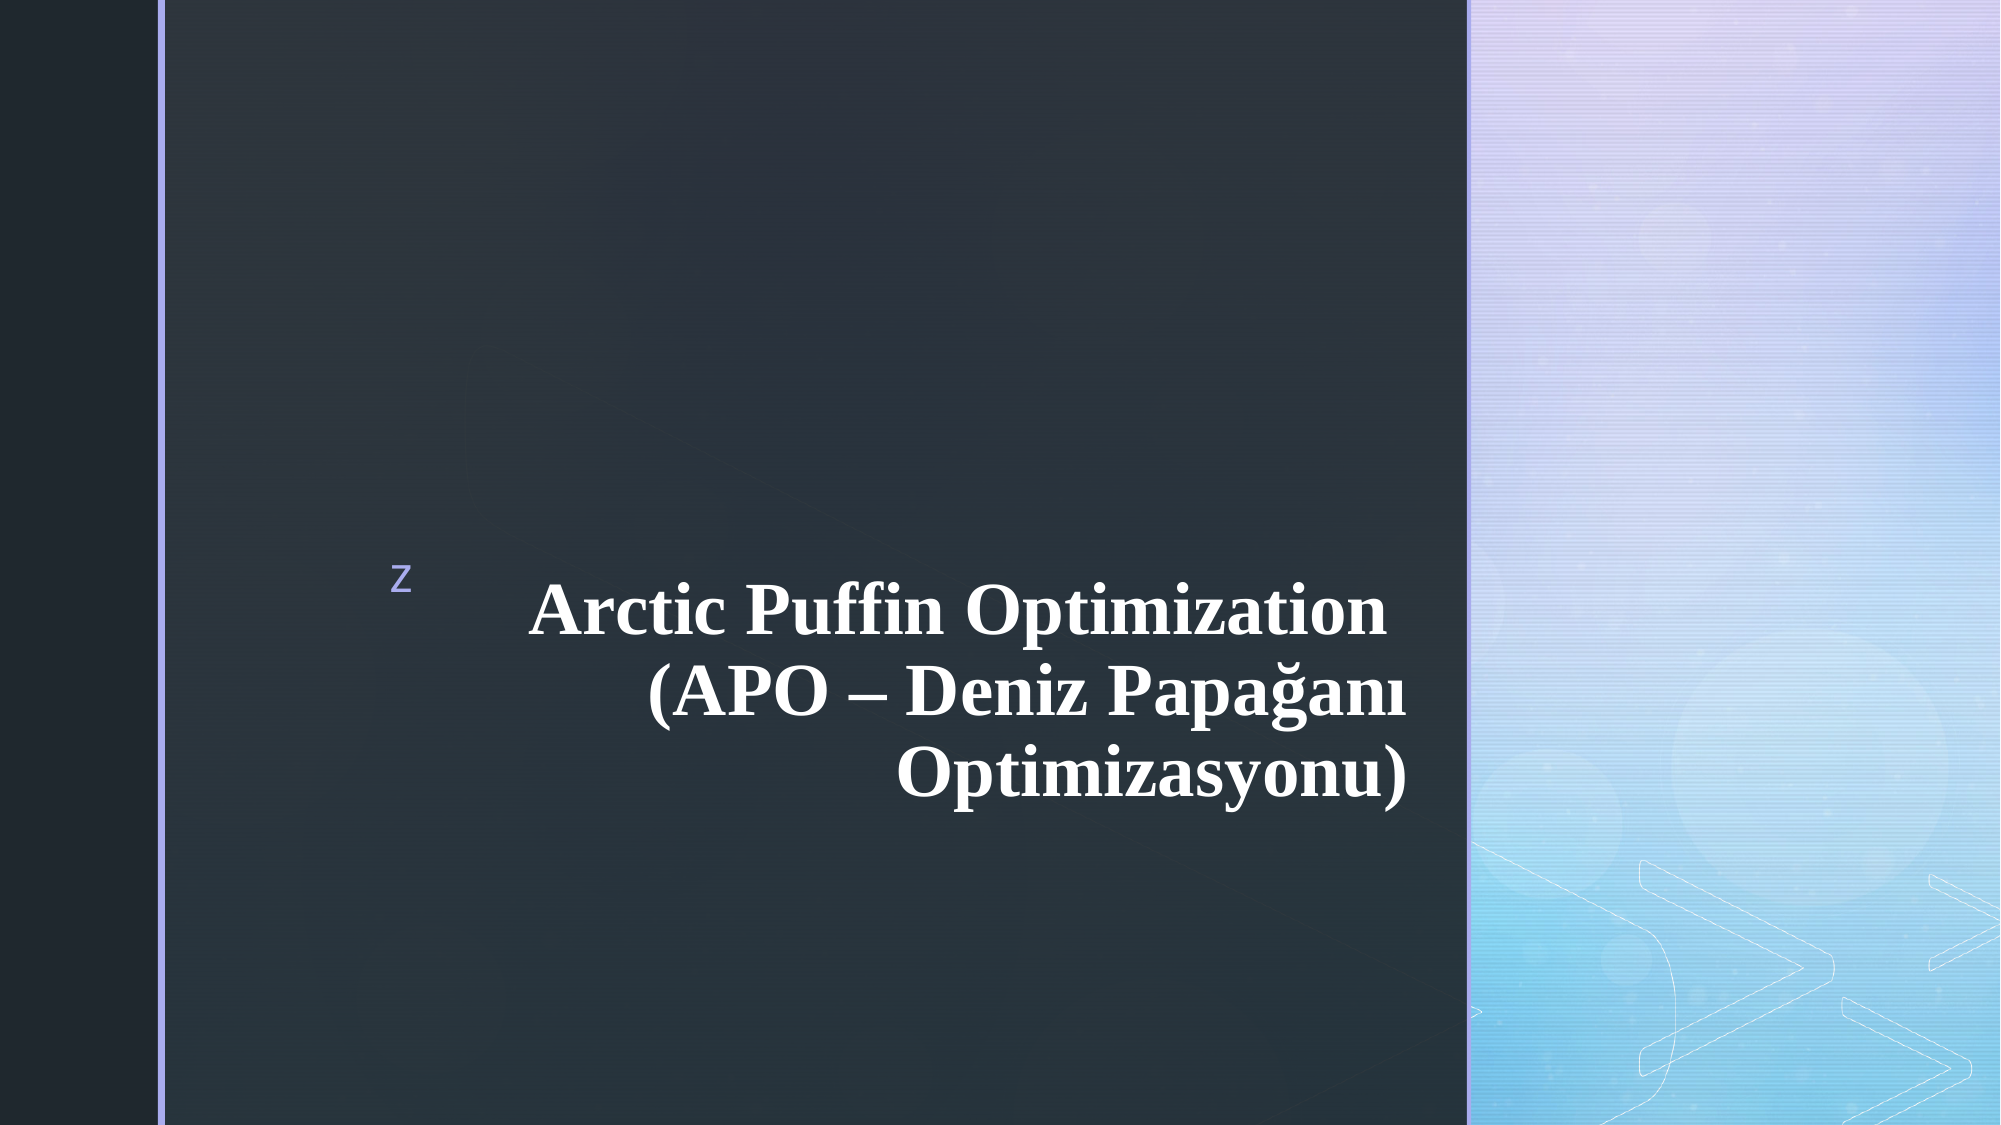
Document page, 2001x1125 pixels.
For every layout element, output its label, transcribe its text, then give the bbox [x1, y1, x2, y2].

title Arctic Puffin Optimization (APO – Deniz Papağanı Optimizasyonu) [301, 562, 1424, 935]
picture [1472, 0, 2001, 1125]
